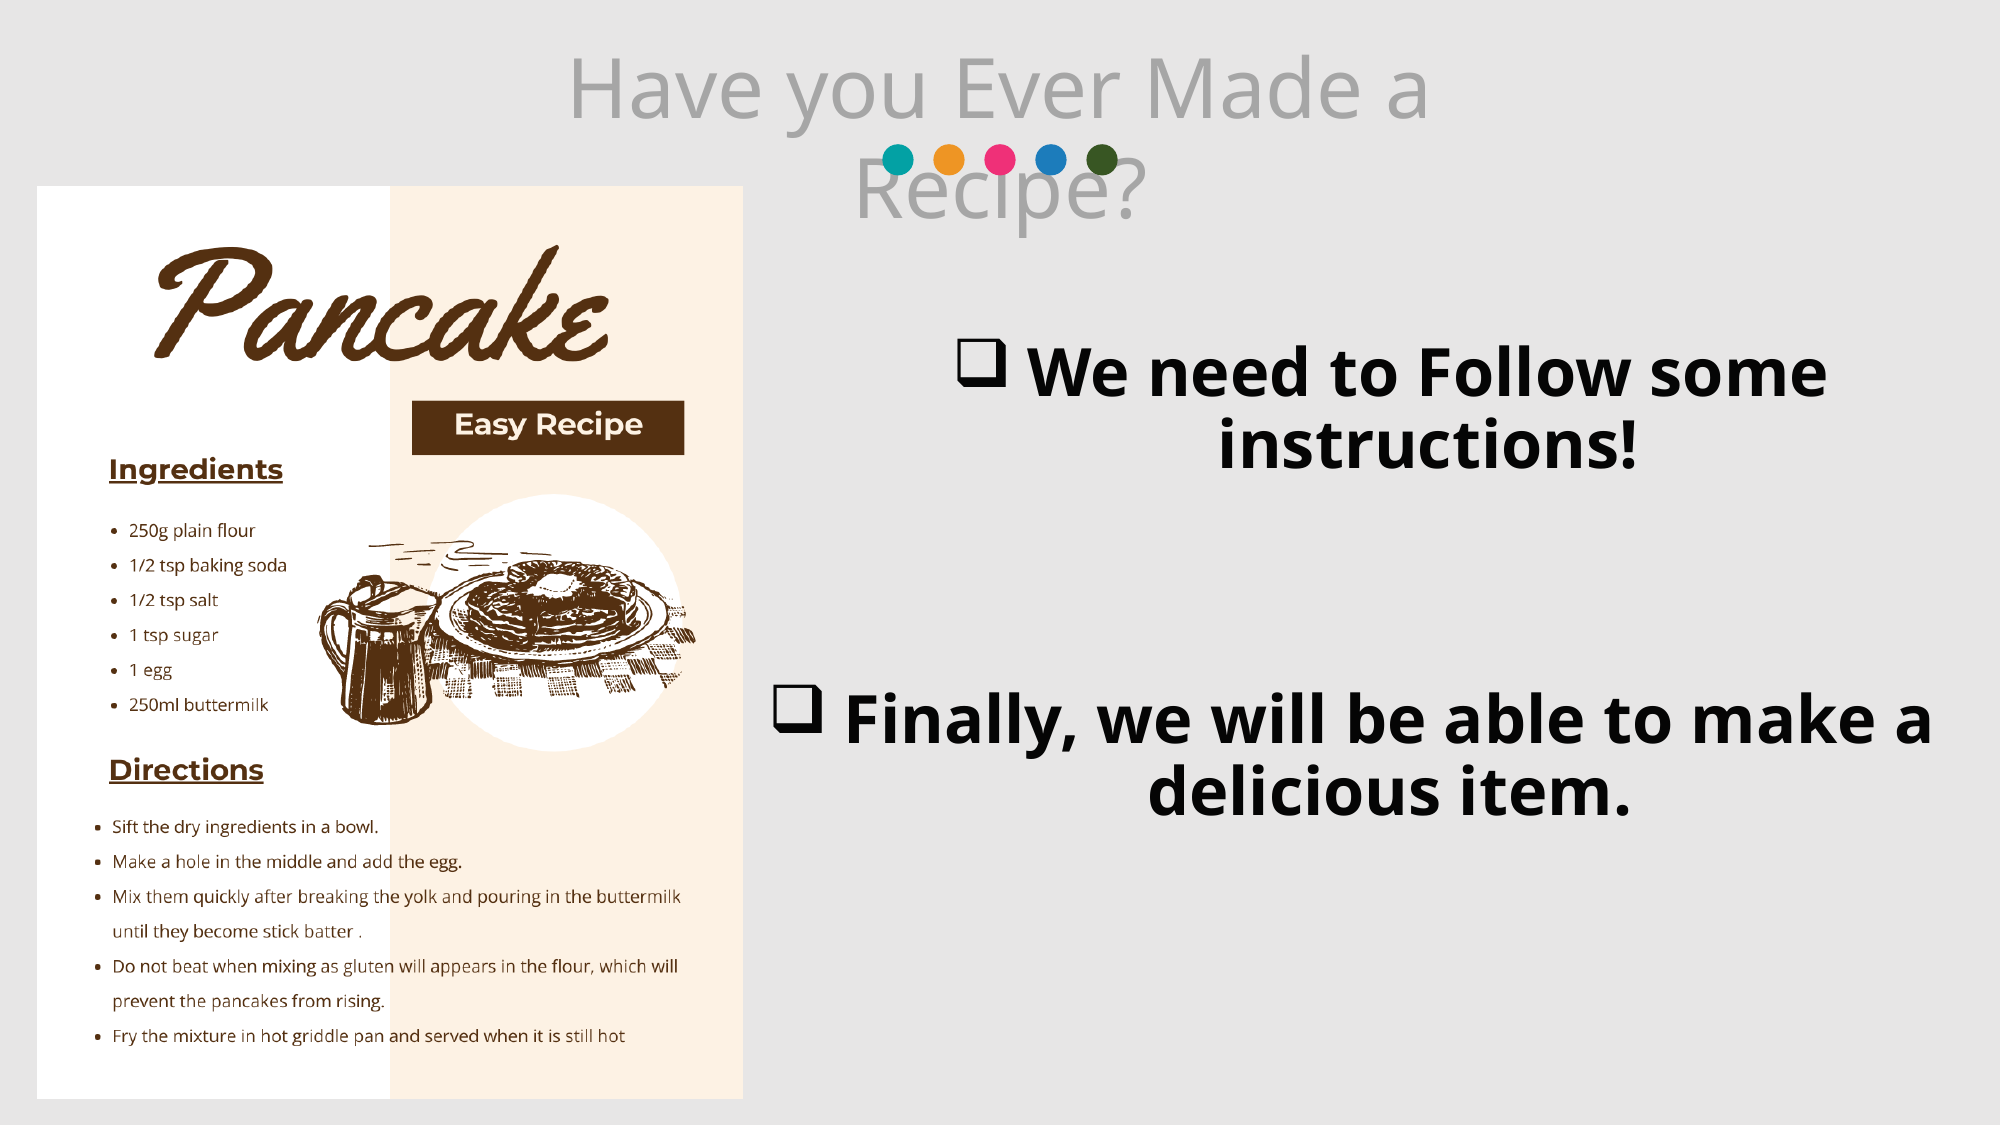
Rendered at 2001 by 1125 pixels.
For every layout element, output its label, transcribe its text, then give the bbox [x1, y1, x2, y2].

text_box [932, 143, 966, 177]
text_box [1085, 143, 1119, 177]
text_box We need to Follow some instructions! [819, 331, 1963, 491]
text_box Have you Ever Made a Recipe? [402, 27, 1597, 243]
picture [37, 186, 743, 1099]
text_box [881, 143, 915, 177]
text_box Finally, we will be able to make a delicious item. [743, 678, 1963, 838]
text_box [1034, 143, 1068, 177]
text_box [983, 143, 1017, 177]
